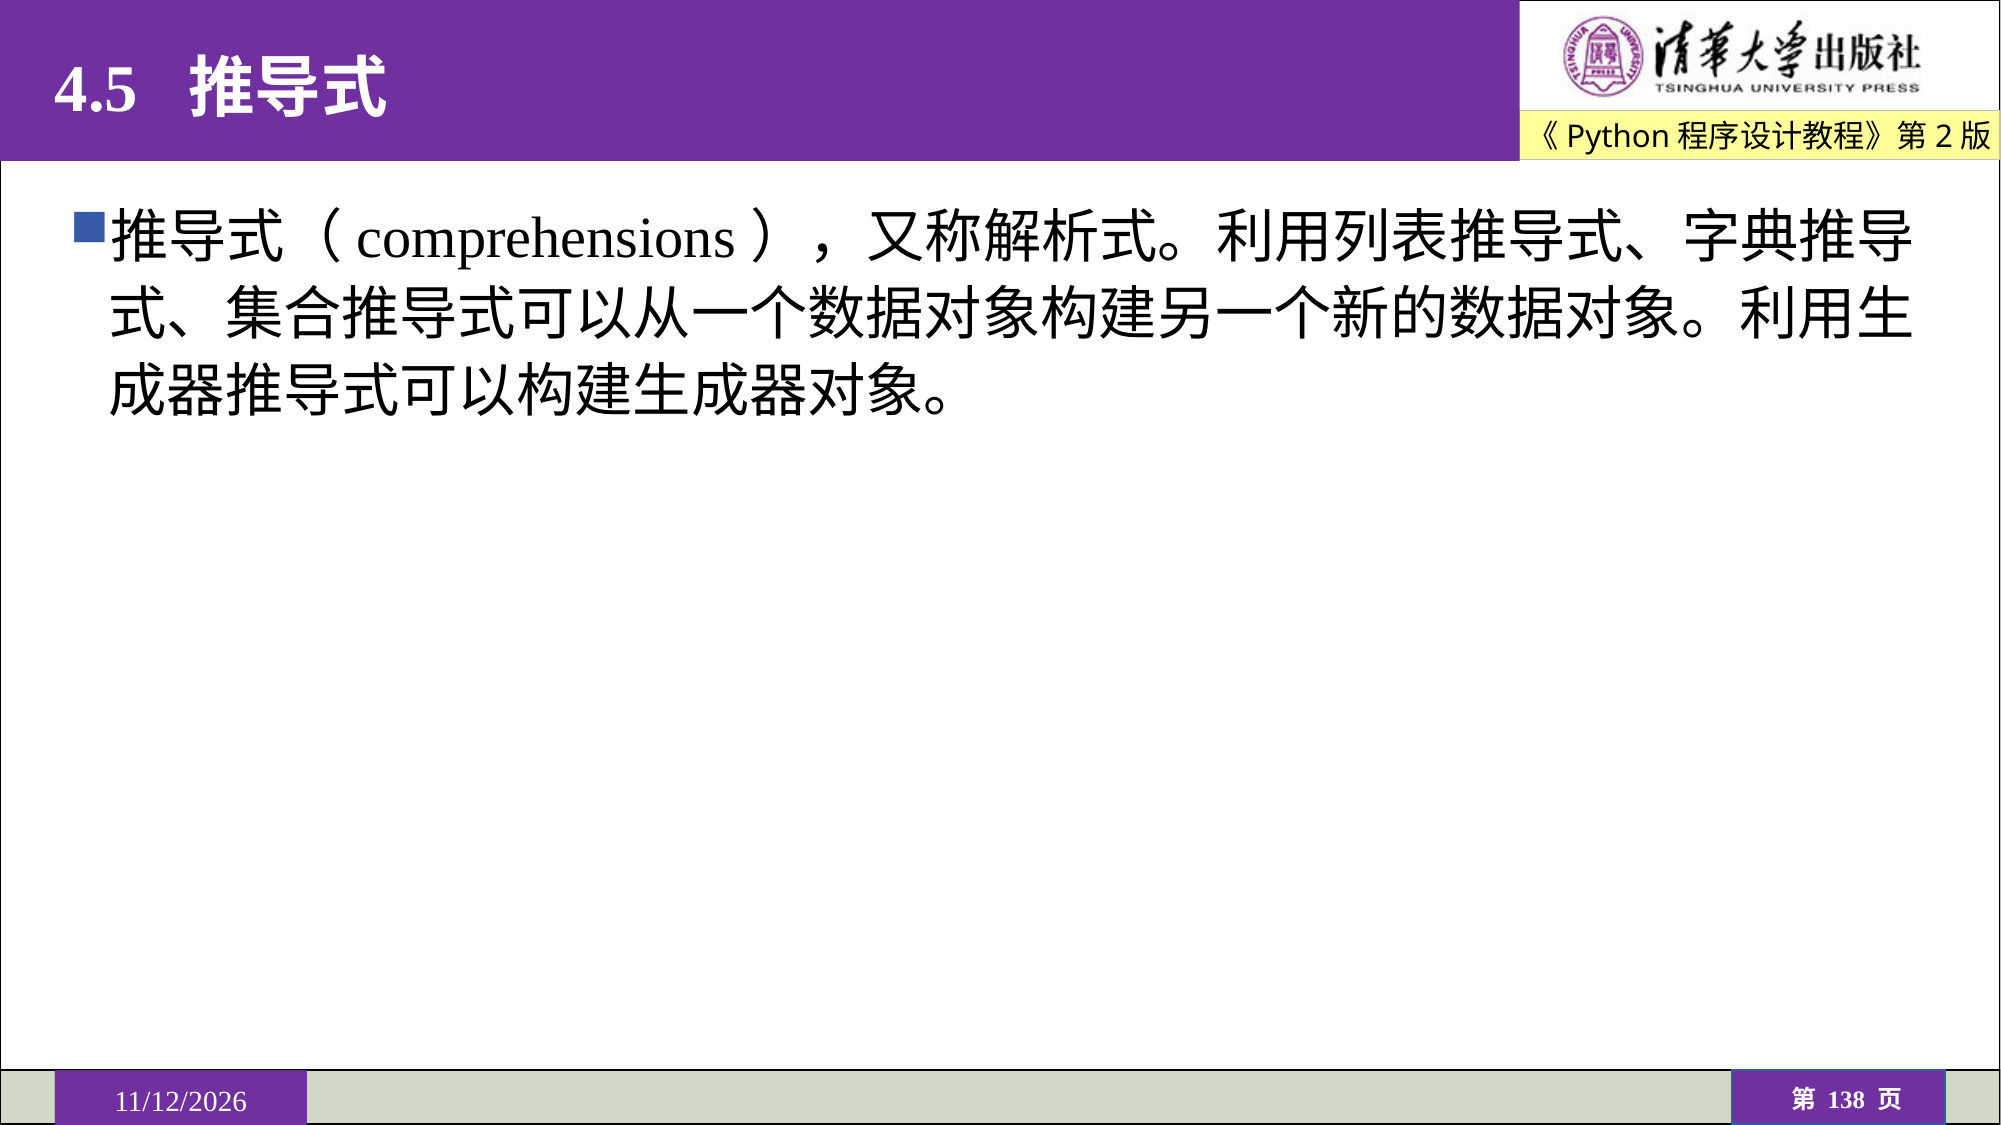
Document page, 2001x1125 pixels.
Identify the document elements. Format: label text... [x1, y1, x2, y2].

list 推导式（comprehensions），又称解析式。利用列表推导式、字典推导式、集合推导式可以从一个数据对象构建另一个新的数据对象。利用生成器推导式可以构建生成器对象。 [54, 184, 1946, 1062]
title 4.5 推导式 [54, 0, 1520, 161]
picture [1559, 11, 1946, 102]
